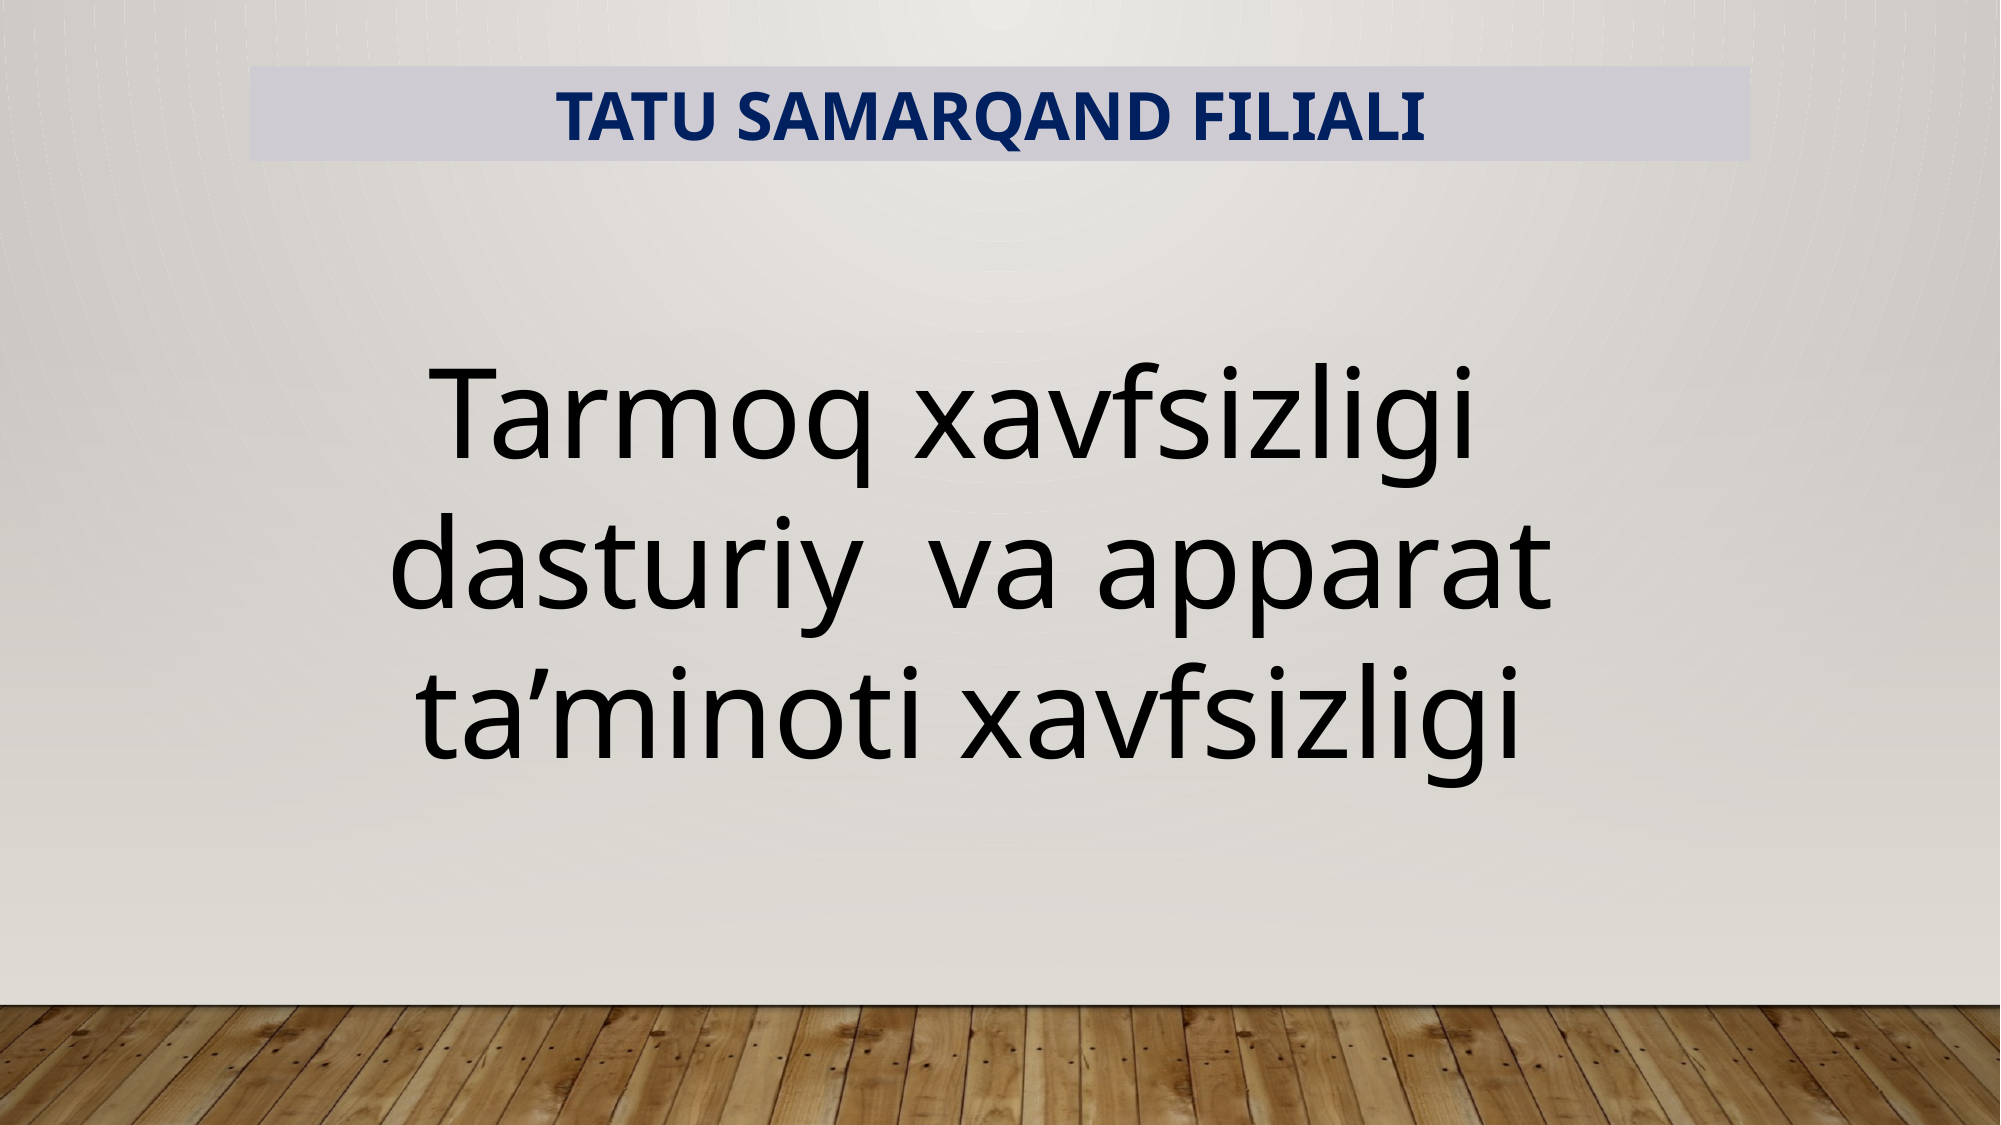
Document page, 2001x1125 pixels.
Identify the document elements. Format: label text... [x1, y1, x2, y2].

picture [0, 1005, 2000, 1125]
text_box Tarmoq xavfsizligi dasturiy va apparat ta’minoti xavfsizligi [249, 326, 1692, 791]
text_box TATU SAMARQAND FILIALI [249, 66, 1750, 161]
